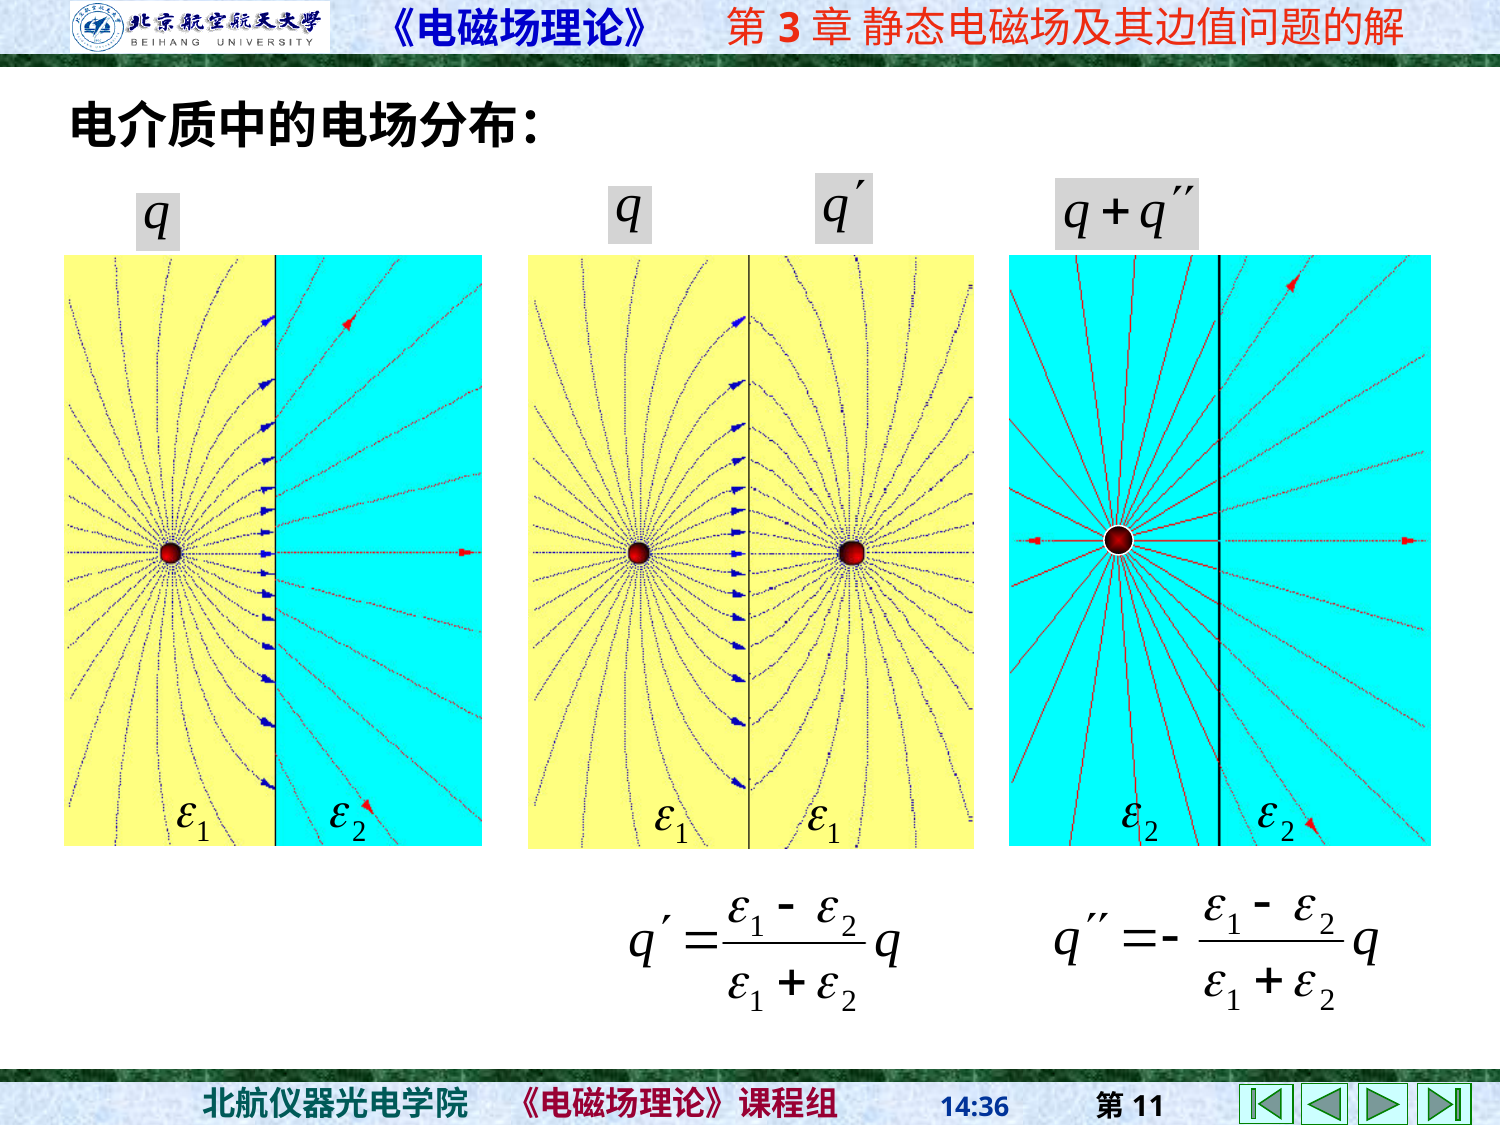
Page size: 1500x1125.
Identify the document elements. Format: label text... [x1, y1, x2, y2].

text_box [64, 255, 483, 858]
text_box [1055, 177, 1200, 250]
picture [0, 1069, 1500, 1125]
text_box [607, 185, 653, 245]
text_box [1009, 255, 1431, 858]
text_box 电介质中的电场分布： [53, 85, 703, 161]
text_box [619, 871, 912, 1024]
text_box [135, 192, 181, 252]
picture [0, 0, 1500, 67]
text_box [1045, 869, 1392, 1022]
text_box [528, 255, 974, 861]
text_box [814, 172, 874, 245]
